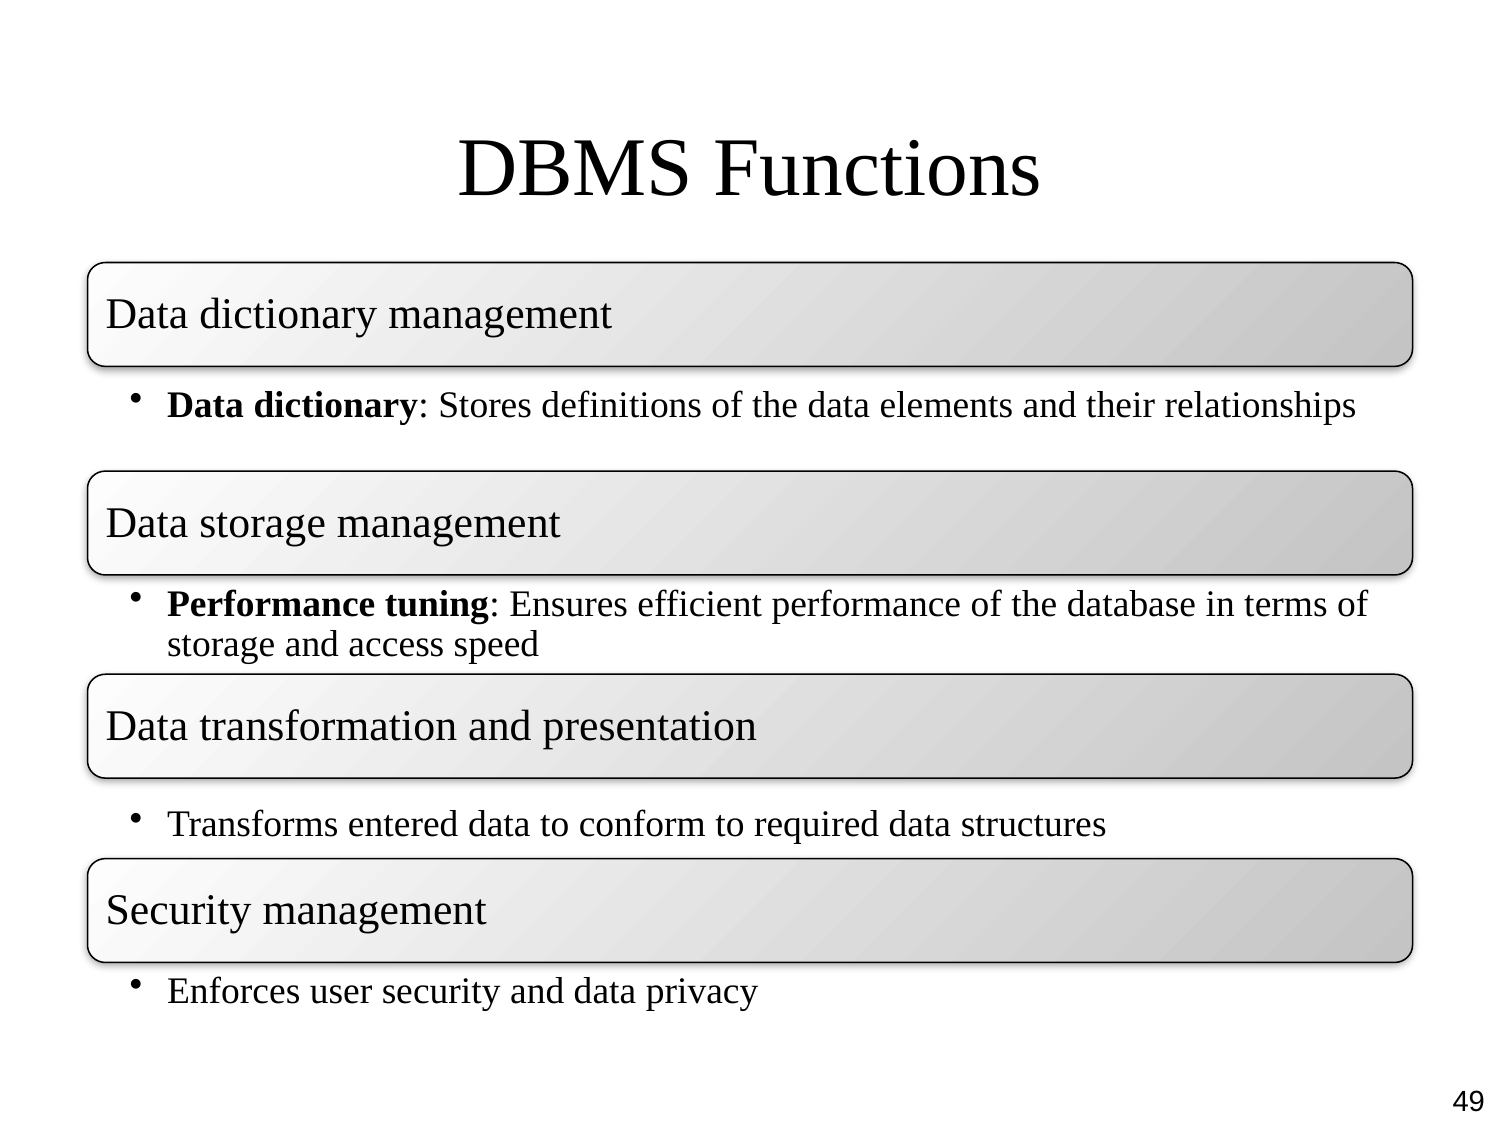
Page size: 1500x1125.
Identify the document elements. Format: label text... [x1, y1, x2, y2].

slide_number 49 [1425, 1074, 1500, 1125]
title DBMS Functions [75, 75, 1425, 250]
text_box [87, 262, 1413, 1038]
